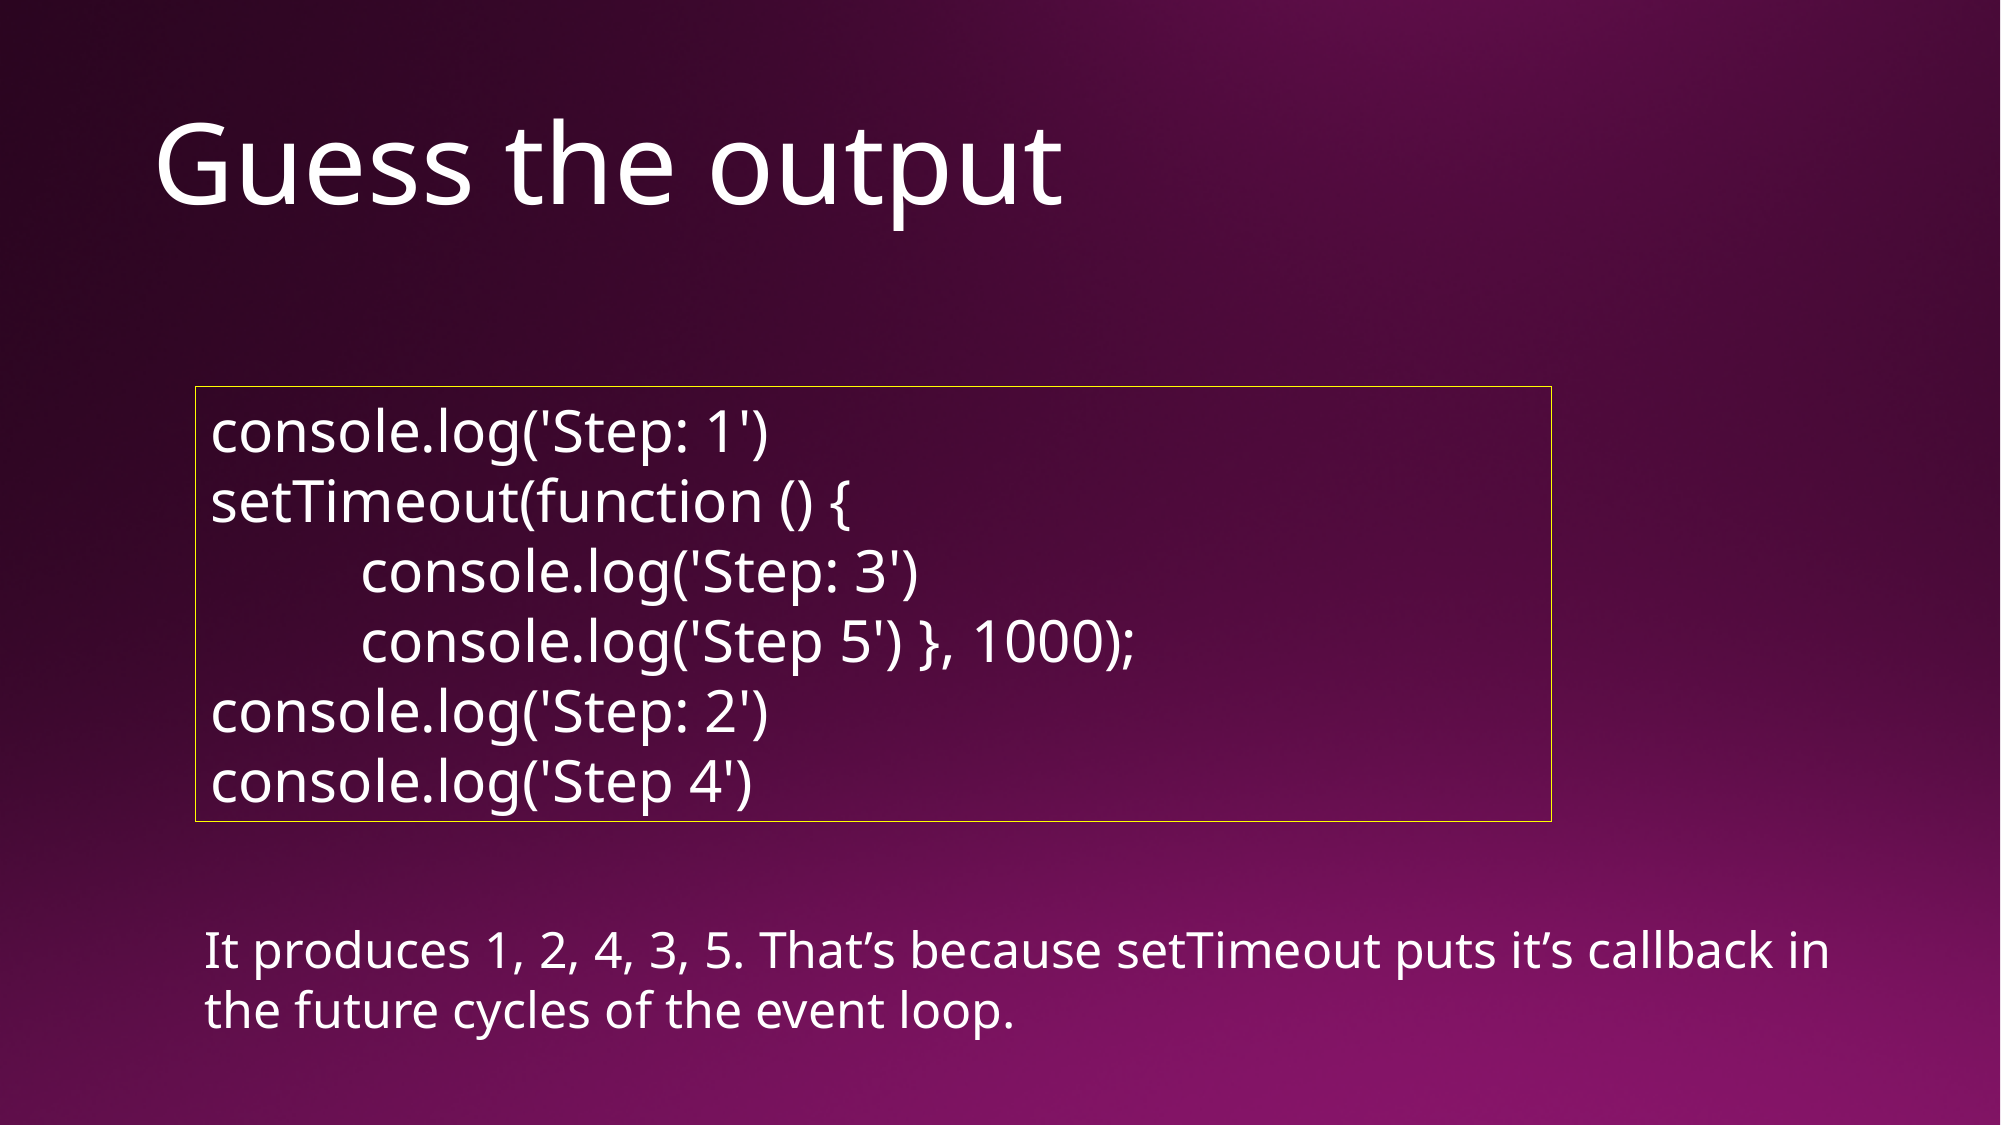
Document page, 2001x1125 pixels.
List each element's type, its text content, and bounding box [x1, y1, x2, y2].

picture [0, 0, 2001, 1125]
text_box console.log('Step: 1') setTimeout(function () { console.log('Step: 3') console.log('Step 5') }, 1000); console.log('Step: 2') console.log('Step 4') [195, 386, 1552, 822]
title Guess the output [137, 59, 1863, 278]
text_box It produces 1, 2, 4, 3, 5. That’s because setTimeout puts it’s callback in the future cycles of the event loop. [189, 910, 1908, 1046]
